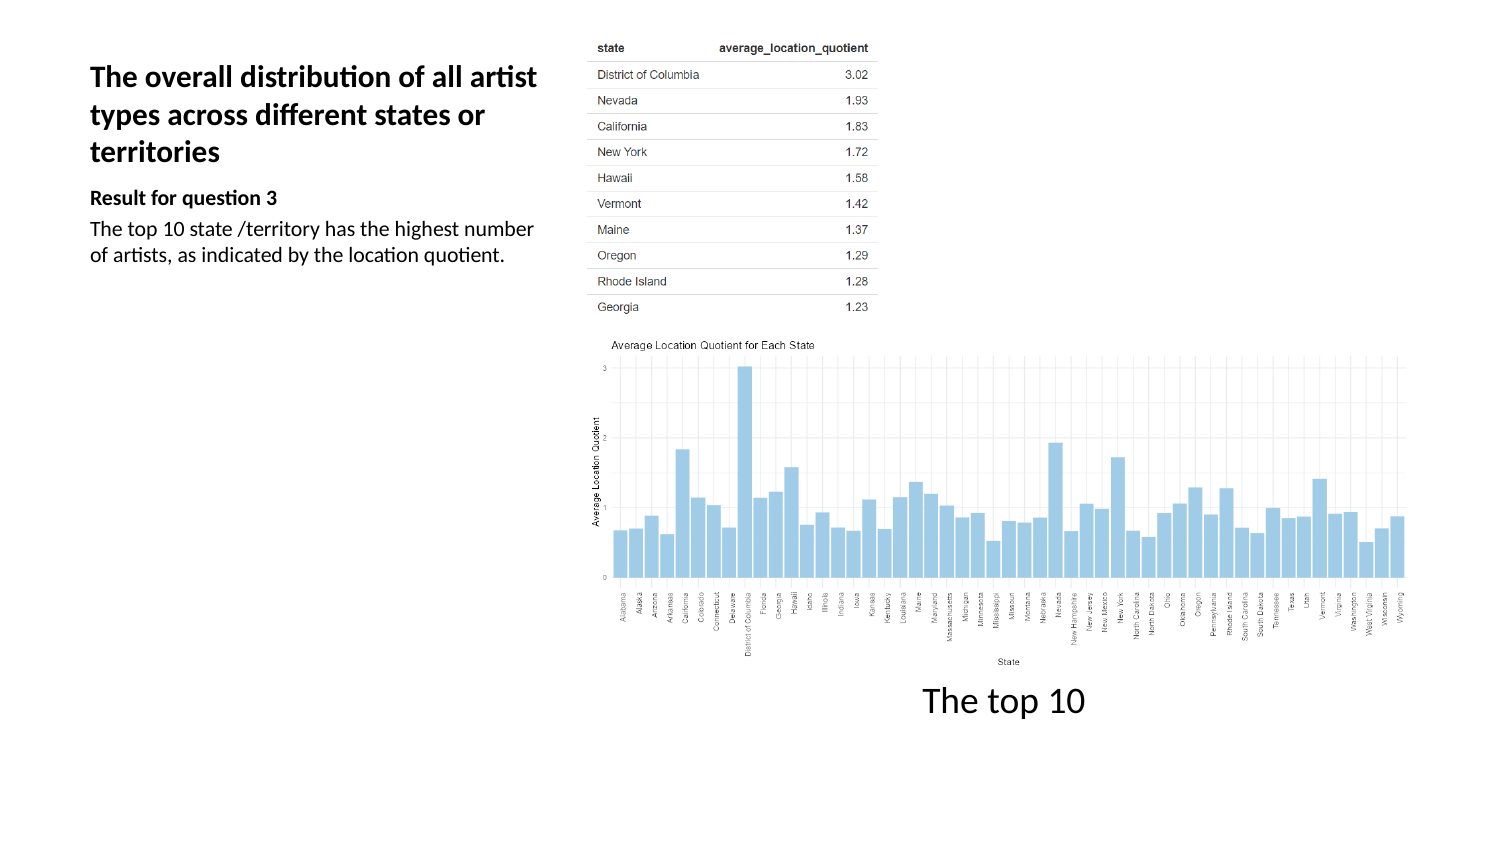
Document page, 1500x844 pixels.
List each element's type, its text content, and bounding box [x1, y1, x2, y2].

list Result for question 3 The top 10 state /territory has the highest number of artists, as indicated by the location quotient. [75, 176, 569, 754]
picture [587, 32, 1424, 669]
text_box The top 10 [585, 675, 1423, 753]
title The overall distribution of all artist types across different states or territories [75, 33, 569, 176]
